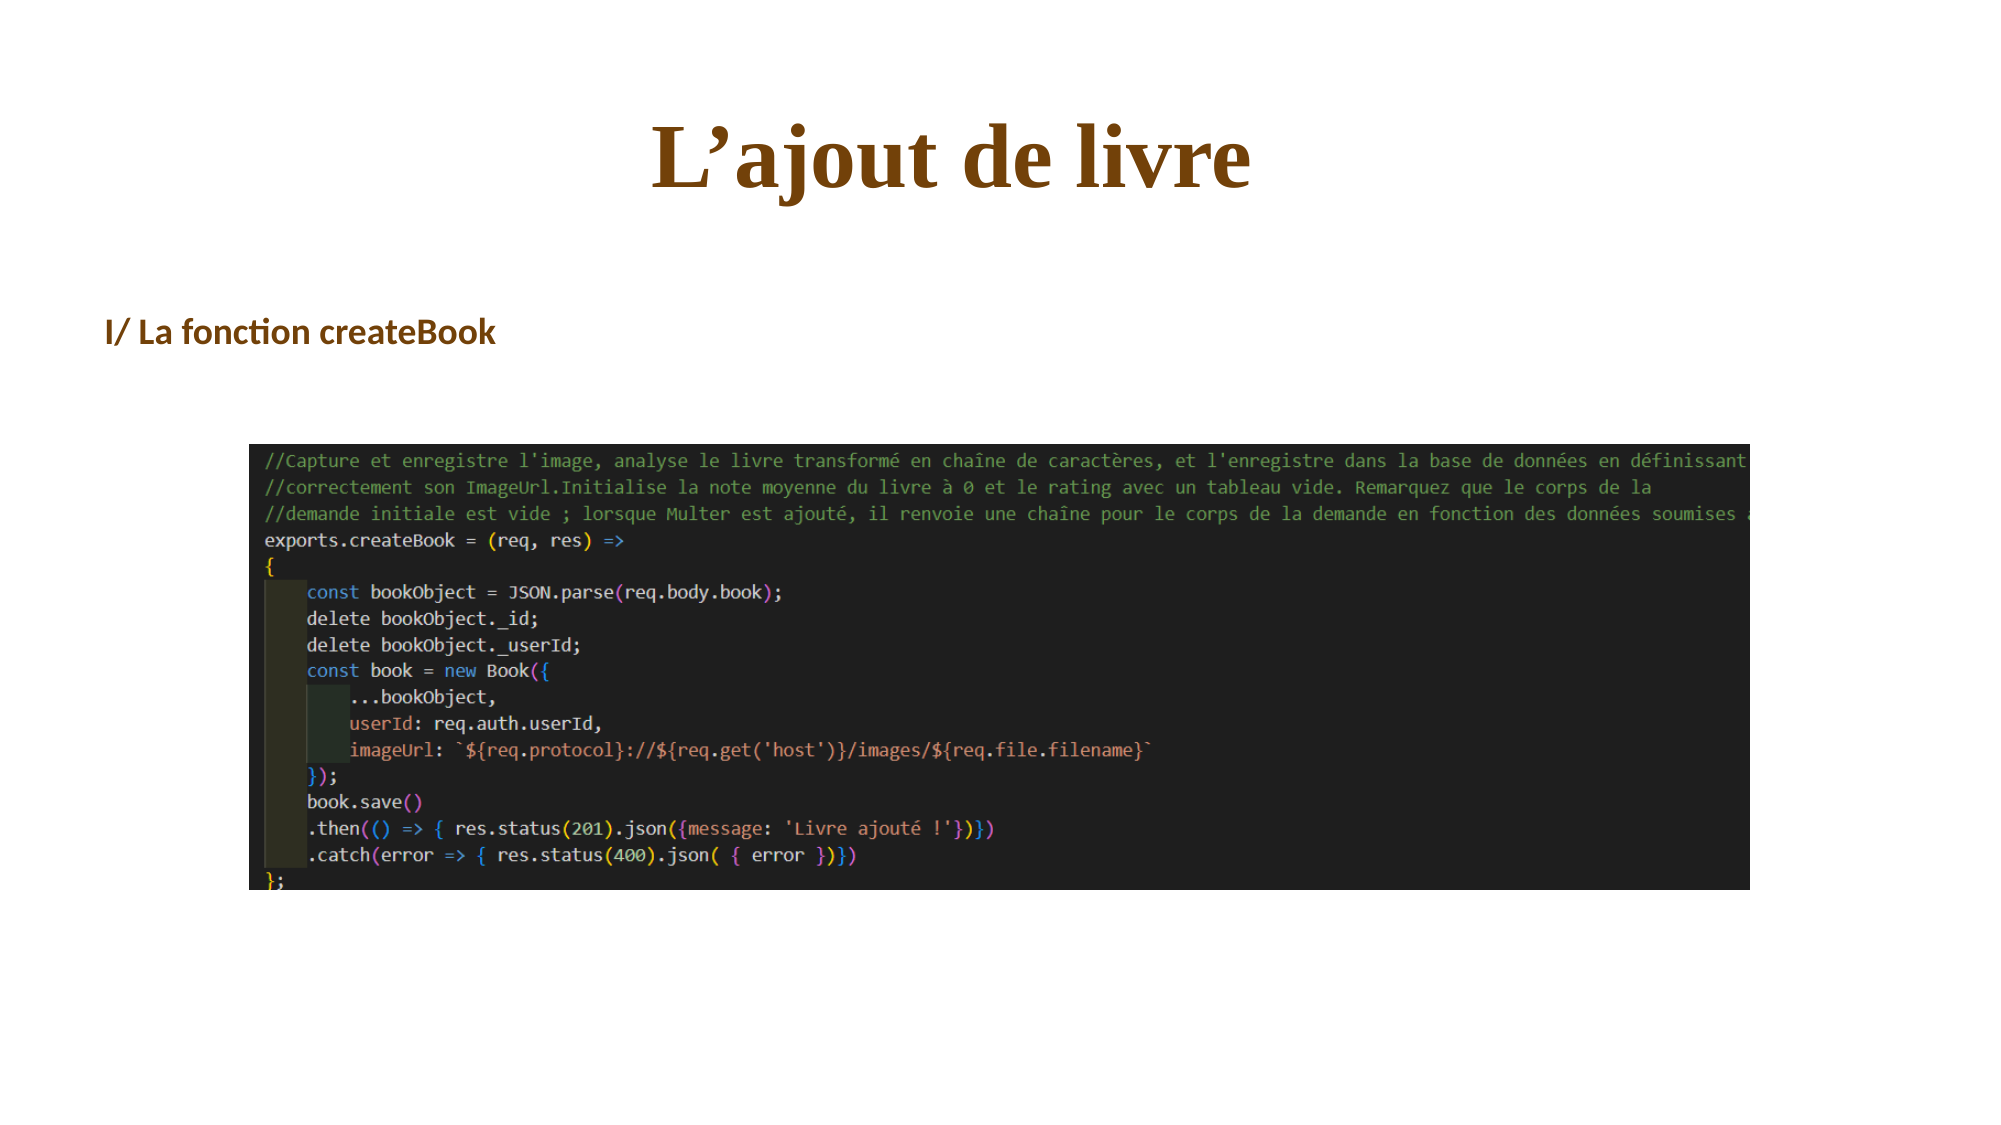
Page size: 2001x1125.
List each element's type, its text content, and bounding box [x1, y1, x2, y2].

picture [249, 444, 1750, 890]
text_box L’ajout de livre [257, 88, 1648, 213]
text_box I/ La fonction createBook [89, 299, 523, 360]
